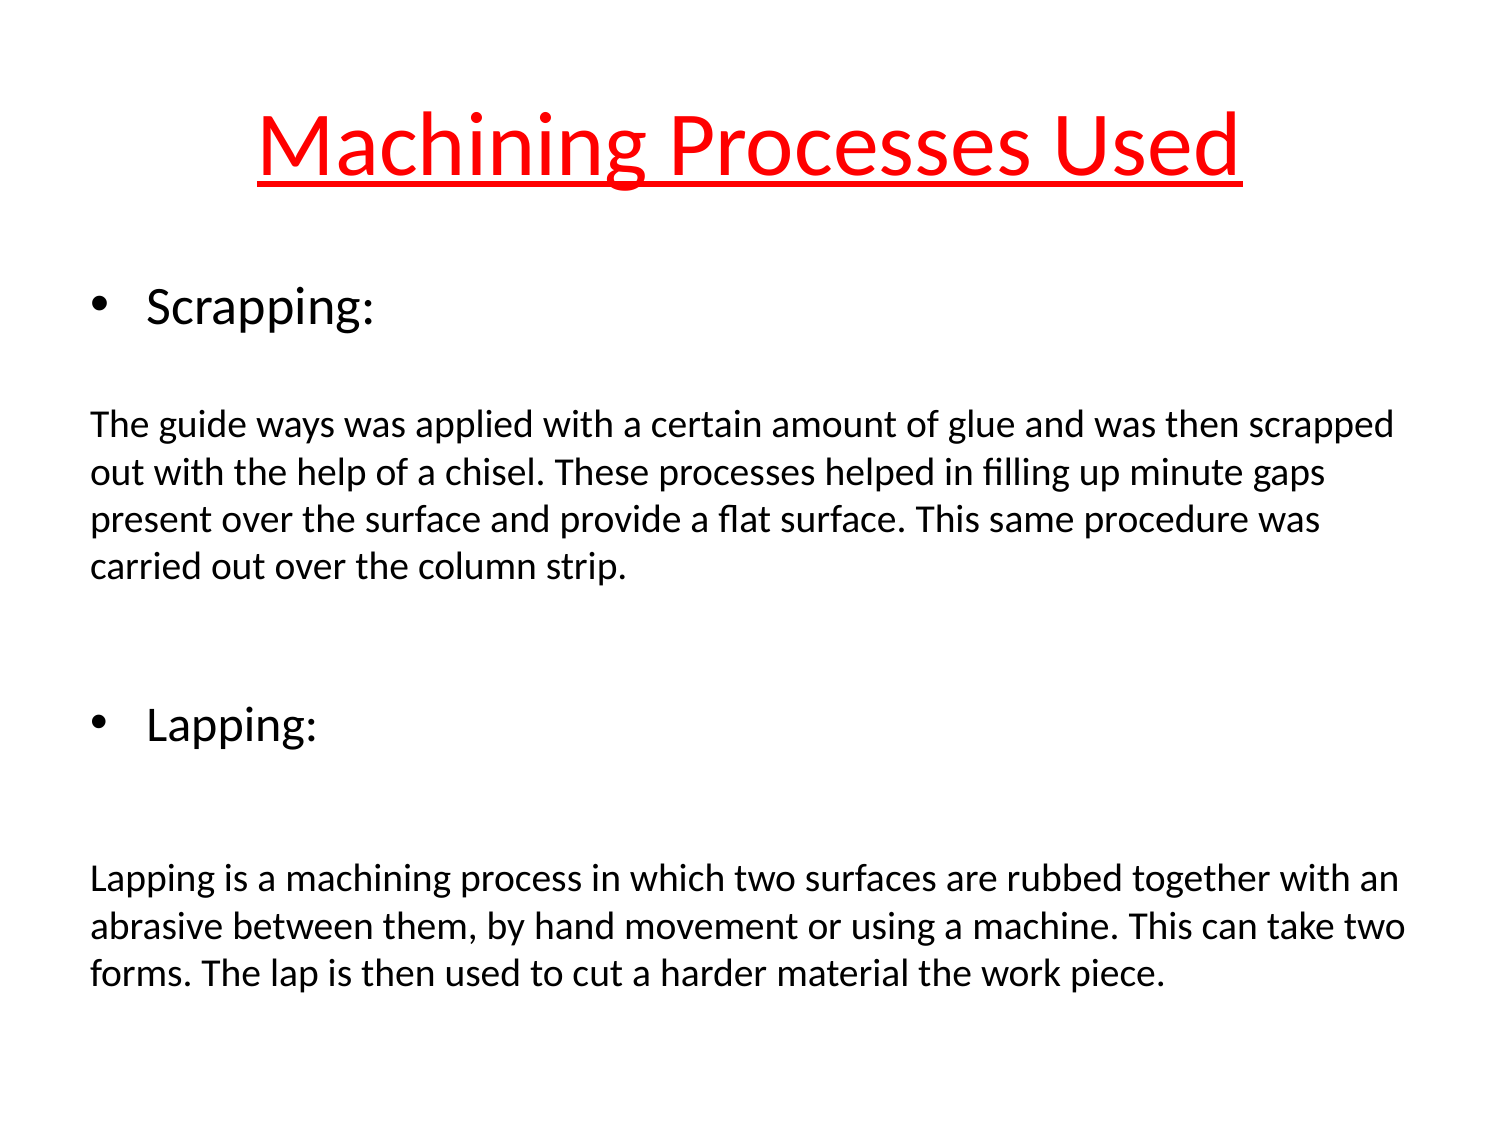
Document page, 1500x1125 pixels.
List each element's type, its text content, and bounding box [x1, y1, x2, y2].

list Scrapping: The guide ways was applied with a certain amount of glue and was then scrapped out with the help of a chisel. These processes helped in filling up minute gaps present over the surface and provide a flat surface. This same procedure was carried out over the column strip. Lapping: Lapping is a machining process in which two surfaces are rubbed together with an abrasive between them, by hand movement or using a machine. This can take two forms. The lap is then used to cut a harder material the work piece. [75, 262, 1425, 1005]
title Machining Processes Used [75, 45, 1425, 233]
